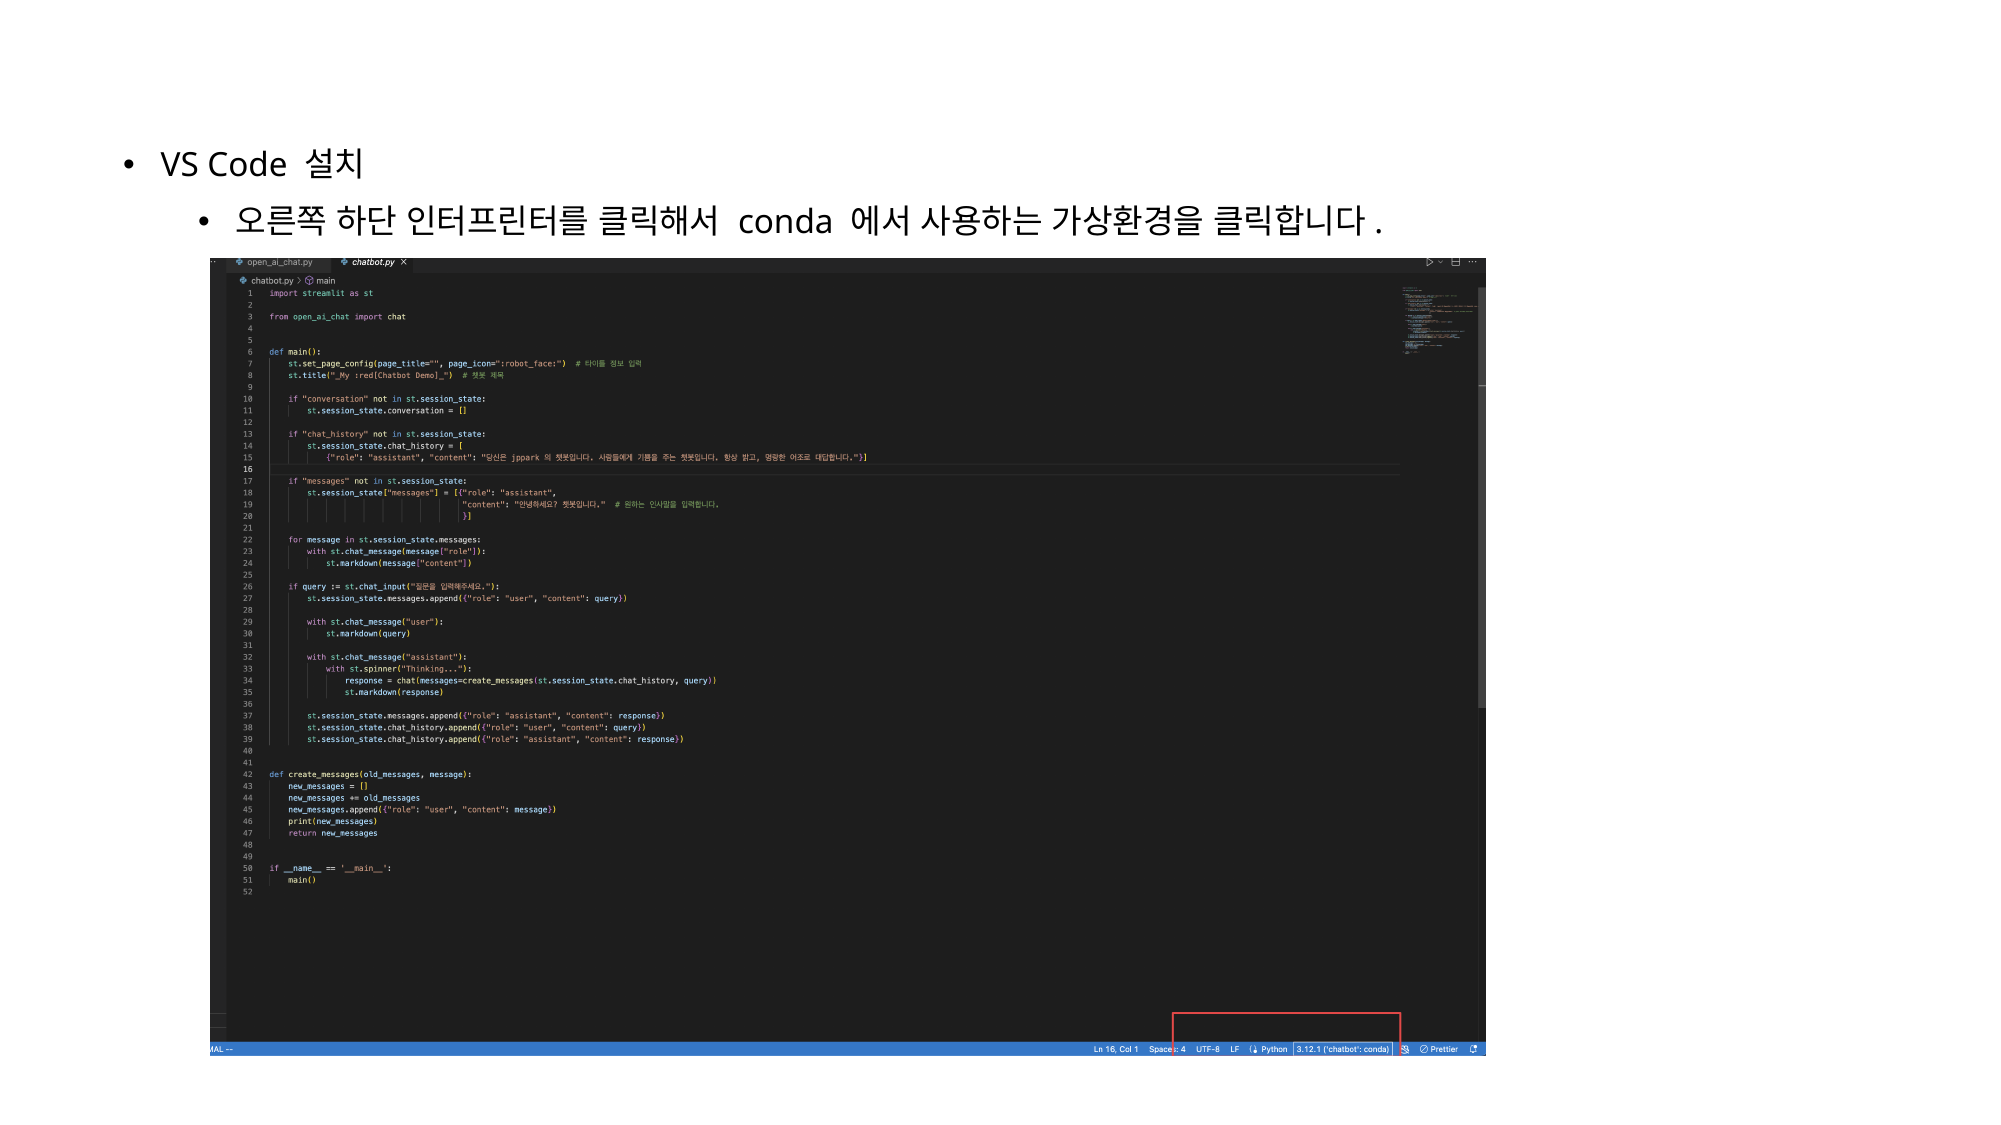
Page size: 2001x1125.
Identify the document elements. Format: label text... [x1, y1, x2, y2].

picture [209, 257, 1486, 1057]
text_box VS Code 설치 오른쪽 하단 인터프린터를 클릭해서 conda 에서 사용하는 가상환경을 클릭합니다. [108, 140, 1539, 305]
